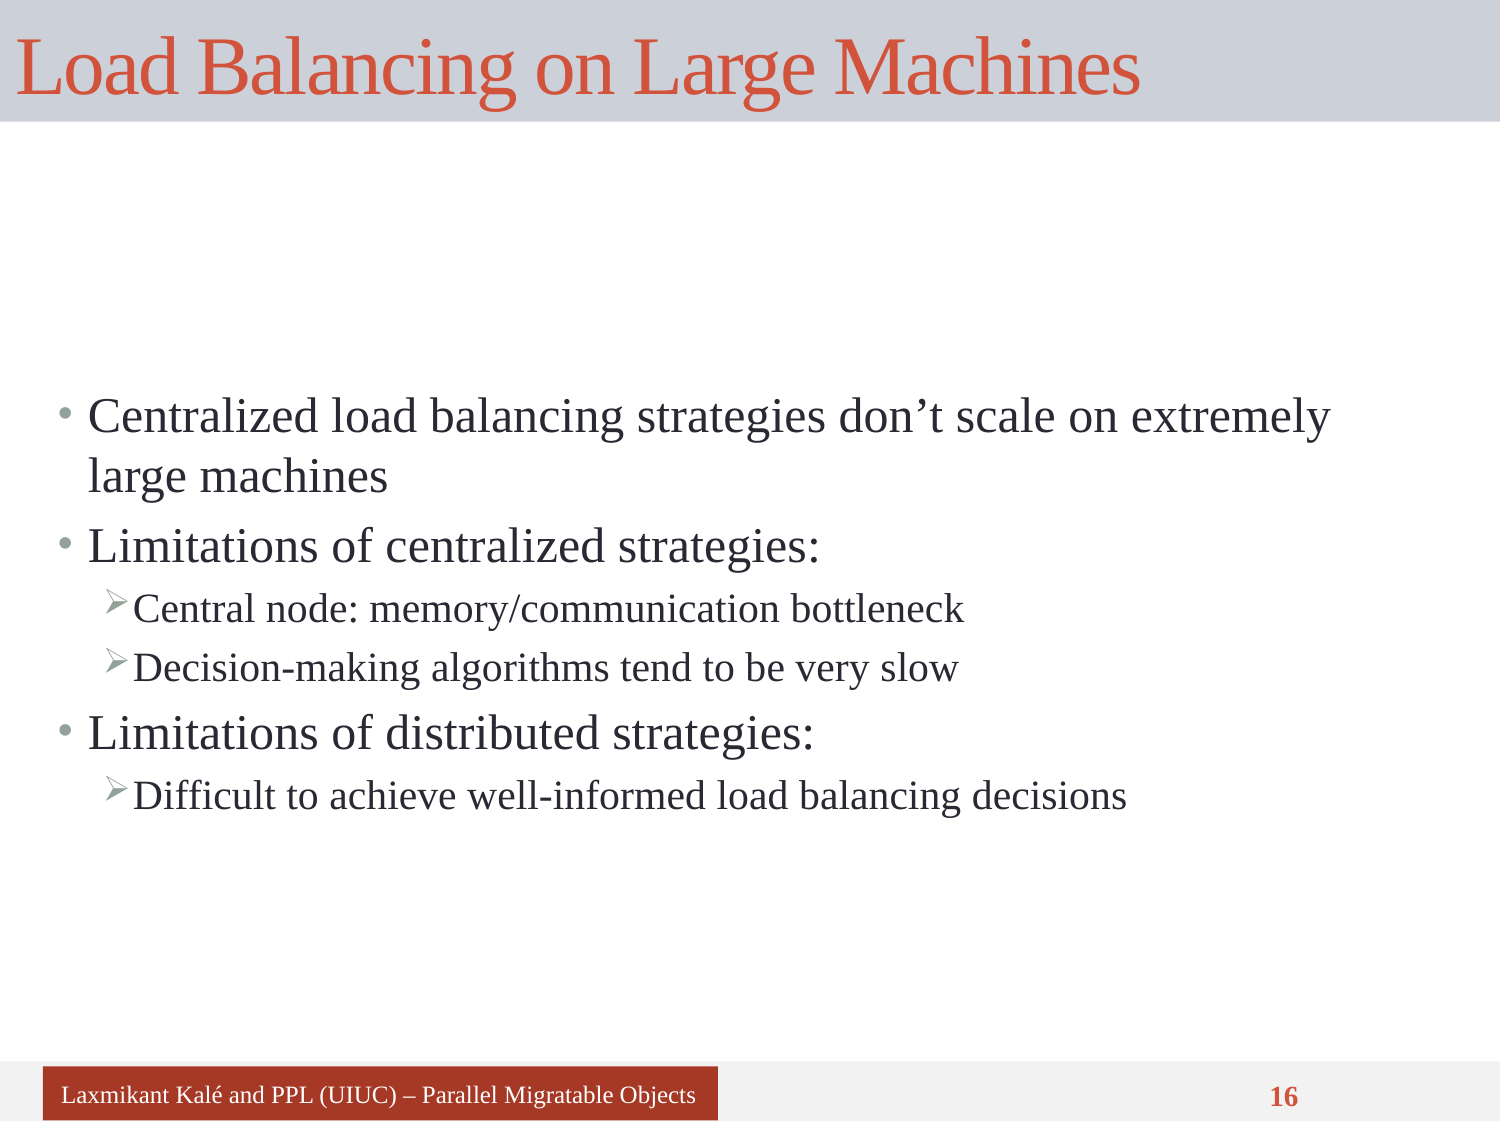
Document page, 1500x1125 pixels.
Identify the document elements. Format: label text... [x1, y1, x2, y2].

footer Laxmikant Kalé and PPL (UIUC) – Parallel Migratable Objects [42, 1066, 718, 1121]
title Load Balancing on Large Machines [0, 0, 1500, 122]
slide_number 16 [1254, 1067, 1457, 1122]
list Centralized load balancing strategies don’t scale on extremely large machines Limitations of centralized strategies: Central node: memory/communication bottleneck Decision-making algorithms tend to be very slow Limitations of distributed strategies: Difficult to achieve well-informed load balancing decisions [42, 154, 1457, 1047]
